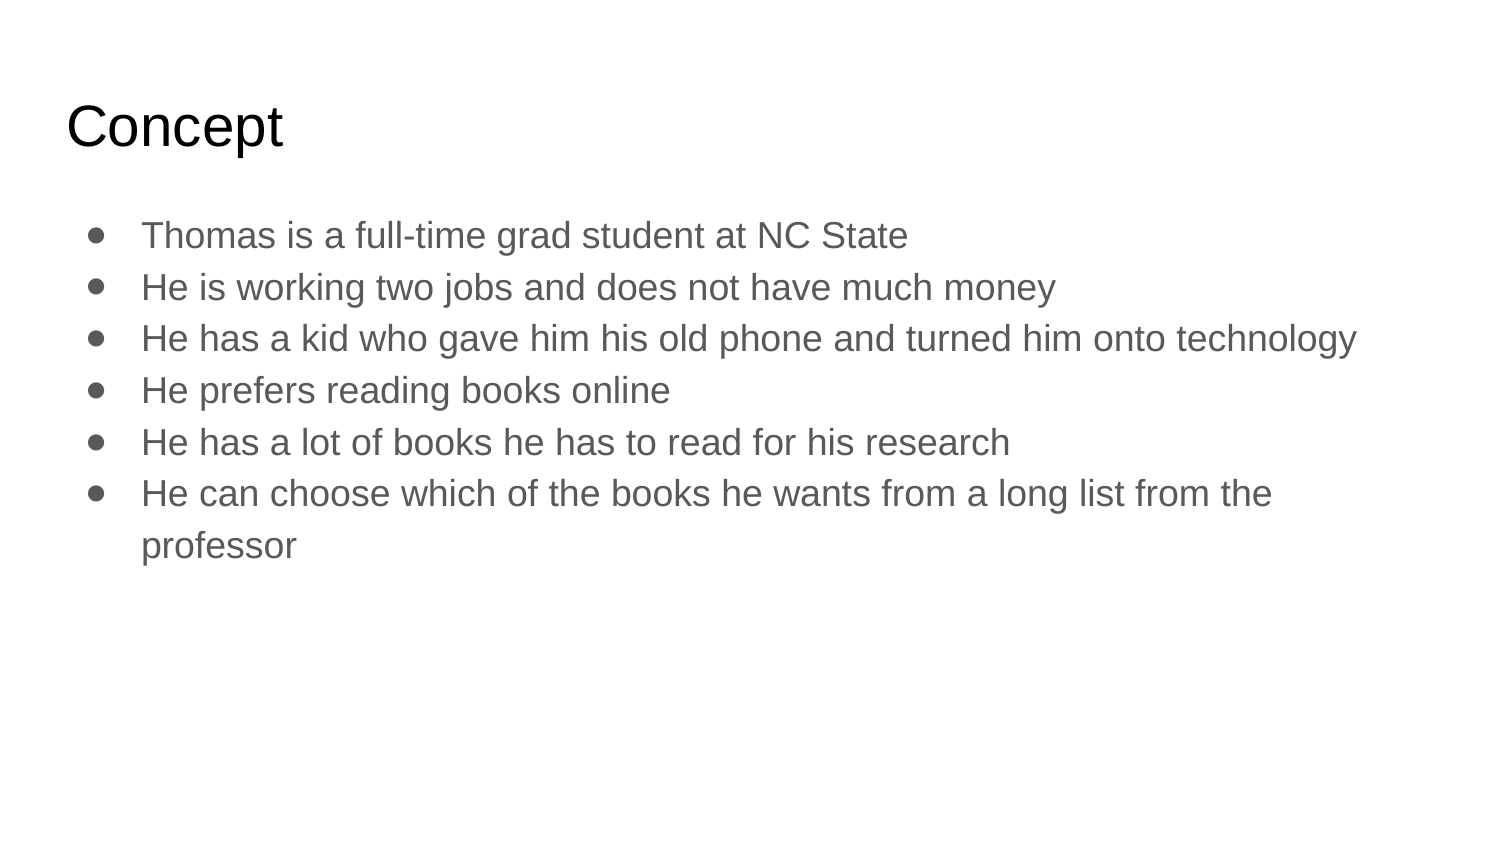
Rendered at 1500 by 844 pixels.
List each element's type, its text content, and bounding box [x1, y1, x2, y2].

list Thomas is a full-time grad student at NC State He is working two jobs and does not have much money He has a kid who gave him his old phone and turned him onto technology He prefers reading books online He has a lot of books he has to read for his research He can choose which of the books he wants from a long list from the professor [51, 189, 1449, 750]
title Concept [51, 72, 1449, 167]
